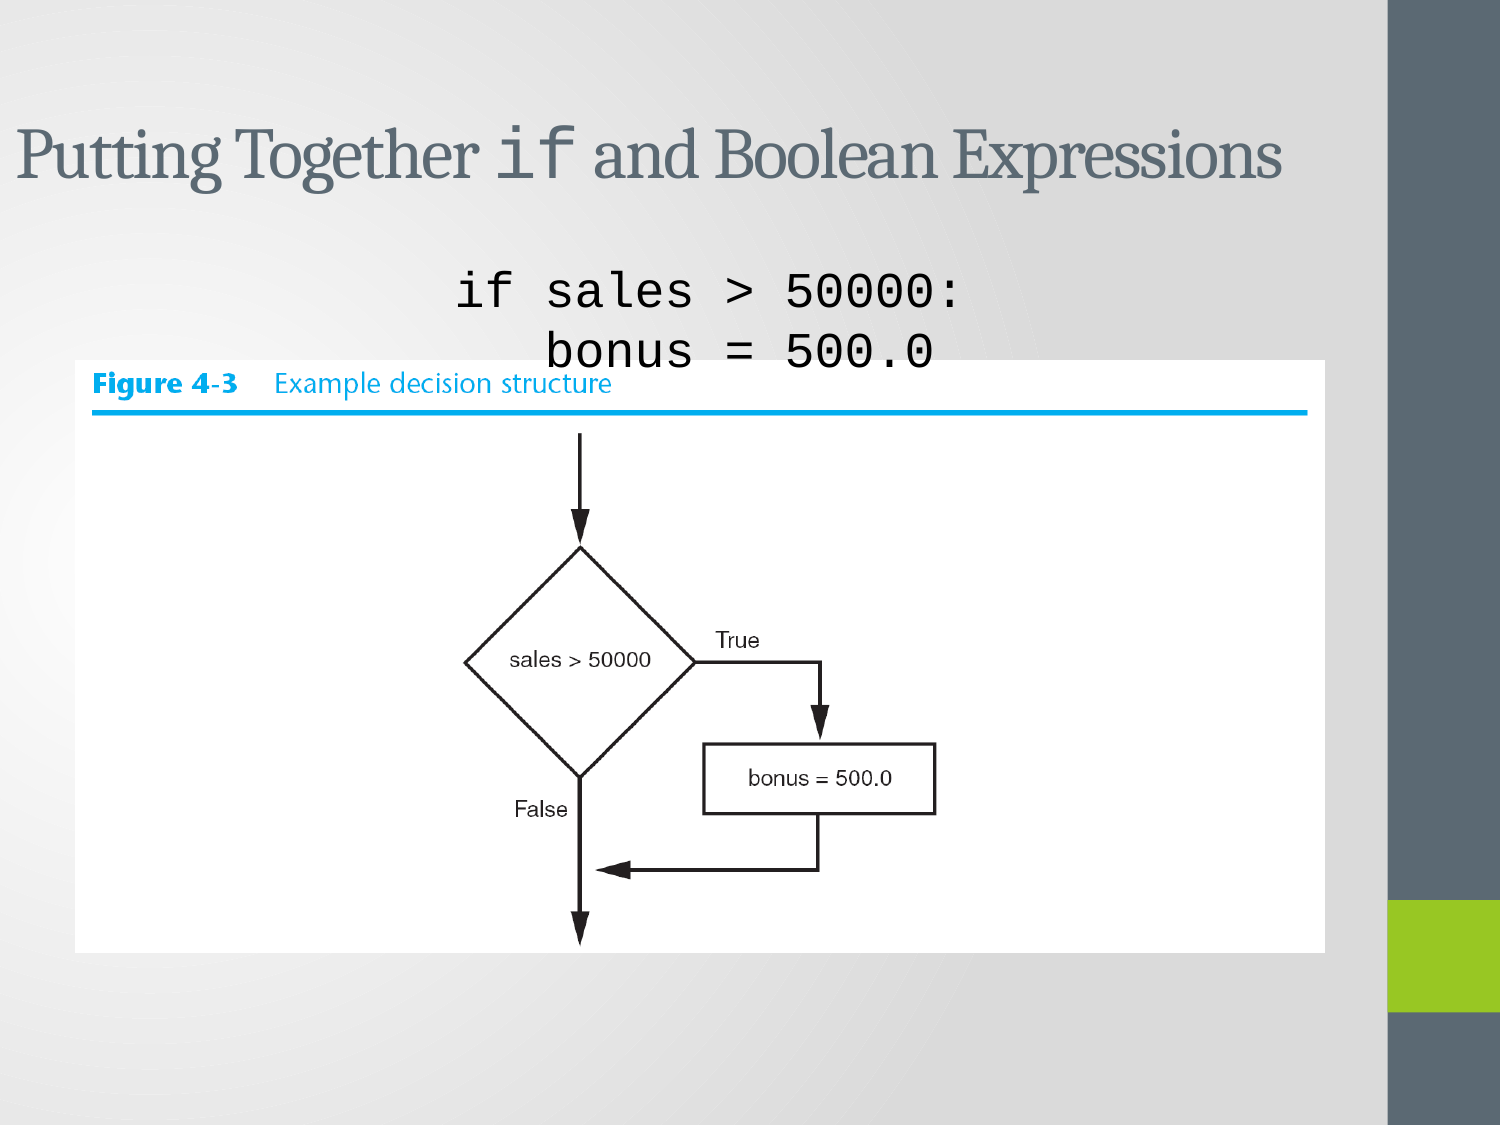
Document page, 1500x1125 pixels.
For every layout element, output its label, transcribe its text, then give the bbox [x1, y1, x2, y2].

text_box if sales > 50000: bonus = 500.0 [439, 249, 980, 352]
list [74, 359, 1326, 953]
title Putting Together if and Boolean Expressions [0, 75, 1350, 225]
